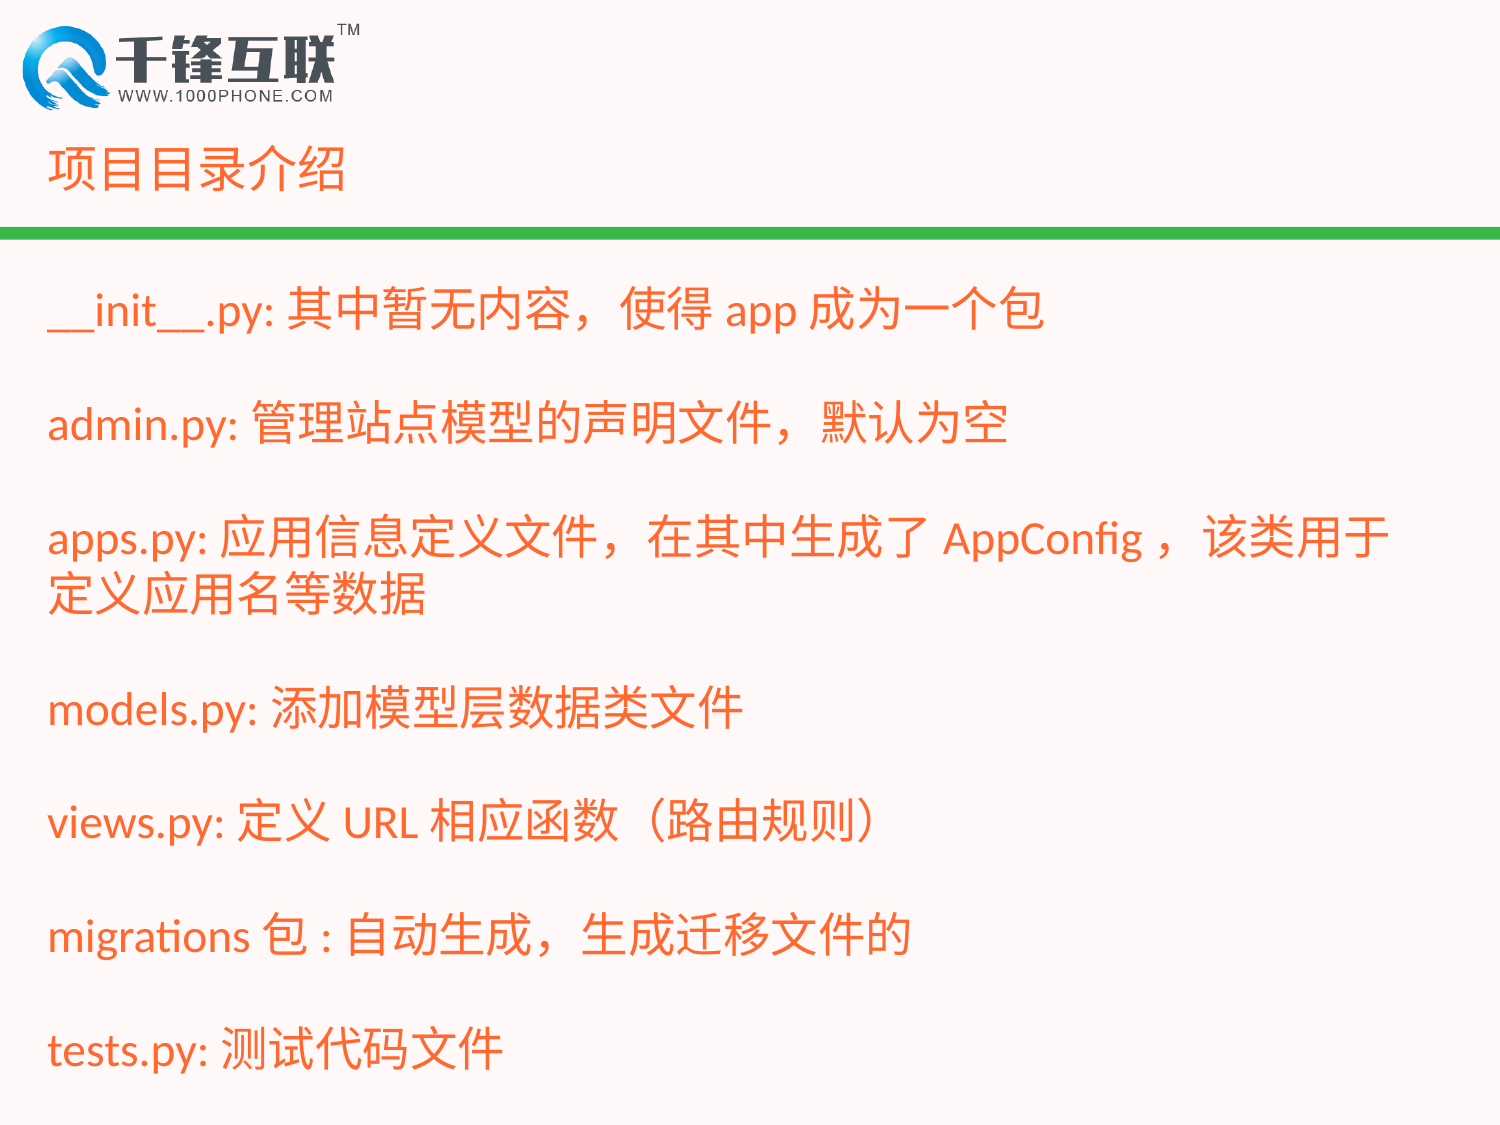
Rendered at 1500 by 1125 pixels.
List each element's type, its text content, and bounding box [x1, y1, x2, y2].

title 项目目录介绍 [38, 128, 1444, 207]
picture [0, 0, 383, 142]
list __init__.py:其中暂无内容，使得app成为一个包 admin.py:管理站点模型的声明文件，默认为空 apps.py:应用信息定义文件，在其中生成了AppConfig，该类用于定义应用名等数据 models.py:添加模型层数据类文件 views.py:定义URL相应函数（路由规则） migrations包:自动生成，生成迁移文件的 tests.py:测试代码文件 [38, 270, 1444, 1092]
